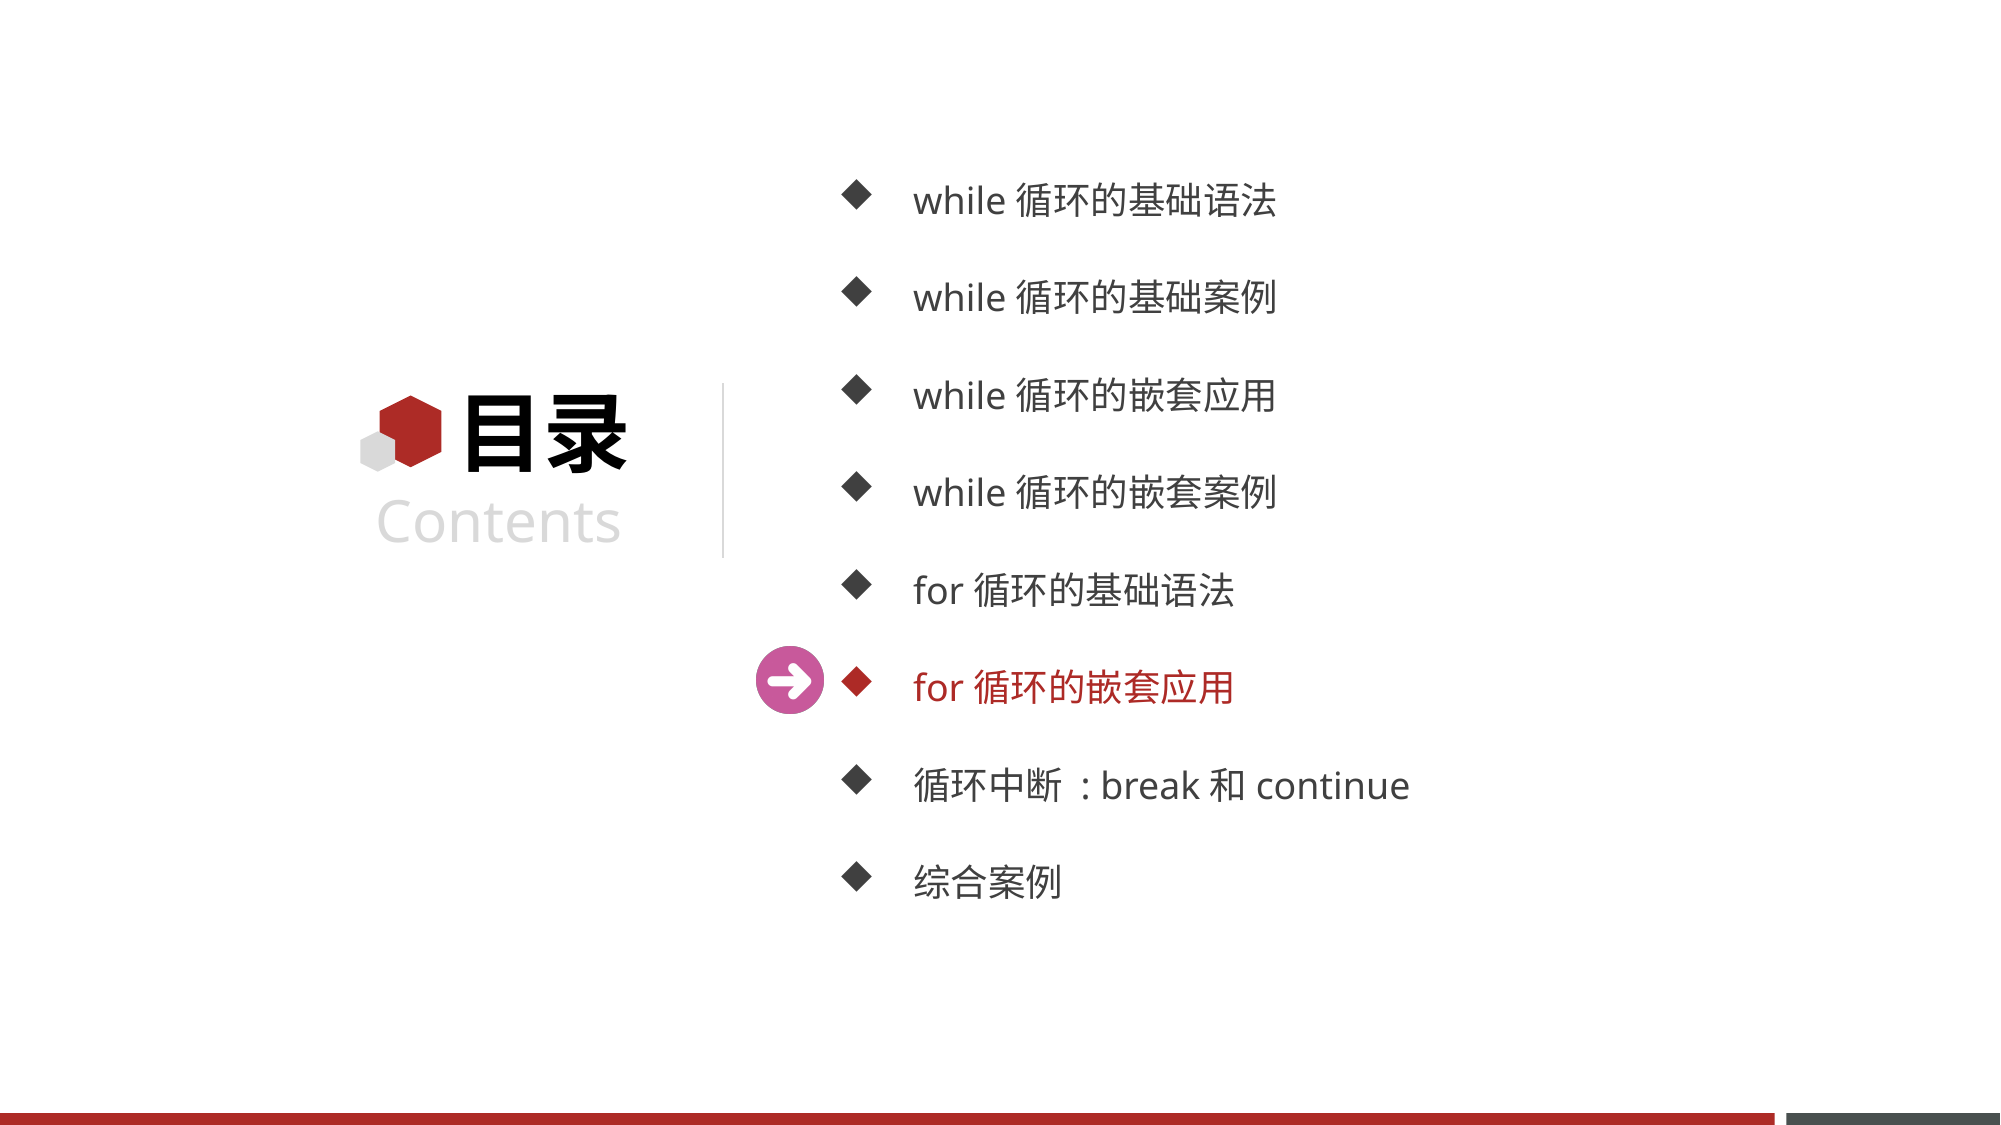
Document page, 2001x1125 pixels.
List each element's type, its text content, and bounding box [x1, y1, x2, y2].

picture [755, 646, 824, 715]
list while循环的基础语法 while循环的基础案例 while循环的嵌套应用 while循环的嵌套案例 for循环的基础语法 for循环的嵌套应用 循环中断 : break和continue 综合案例 [823, 168, 1804, 868]
